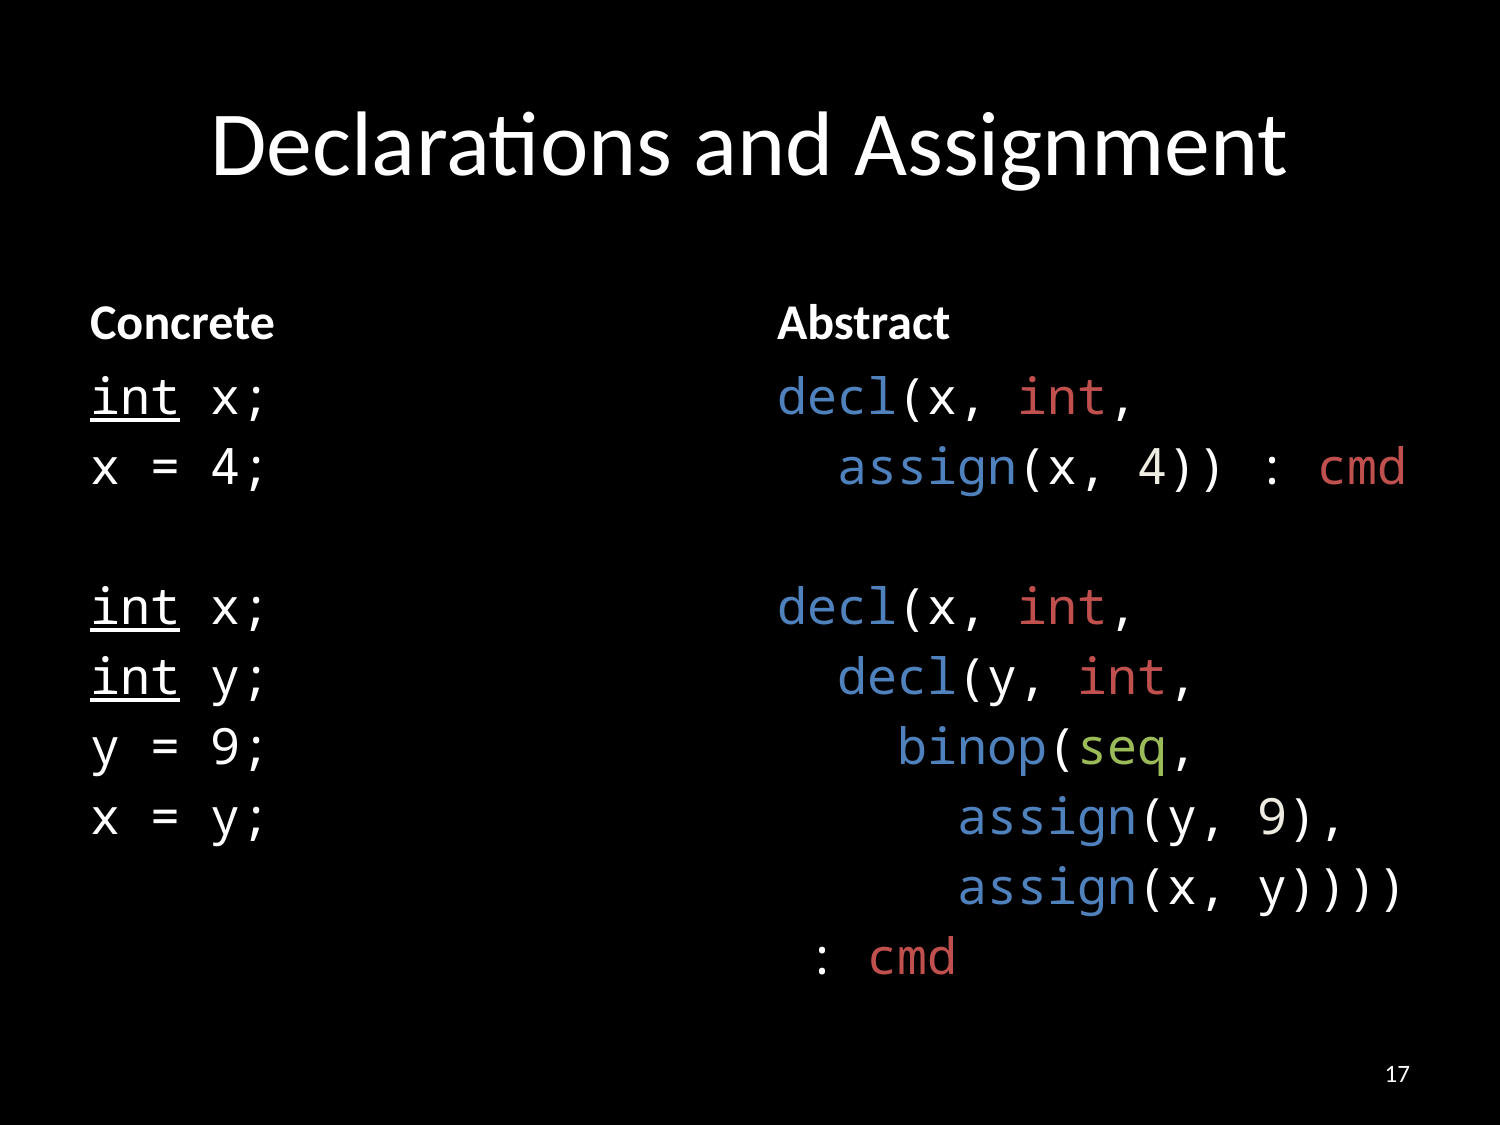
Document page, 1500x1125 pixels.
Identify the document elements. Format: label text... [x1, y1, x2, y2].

title Declarations and Assignment [75, 45, 1425, 233]
list Concrete [75, 251, 738, 356]
slide_number 17 [1074, 1042, 1425, 1103]
list decl(x, int, assign(x, 4)) : cmd decl(x, int, decl(y, int, binop(seq, assign(y, 9), assign(x, y)))) : cmd [761, 356, 1425, 1005]
list int x; x = 4; int x; int y; y = 9; x = y; [75, 356, 738, 1005]
list Abstract [761, 251, 1425, 356]
